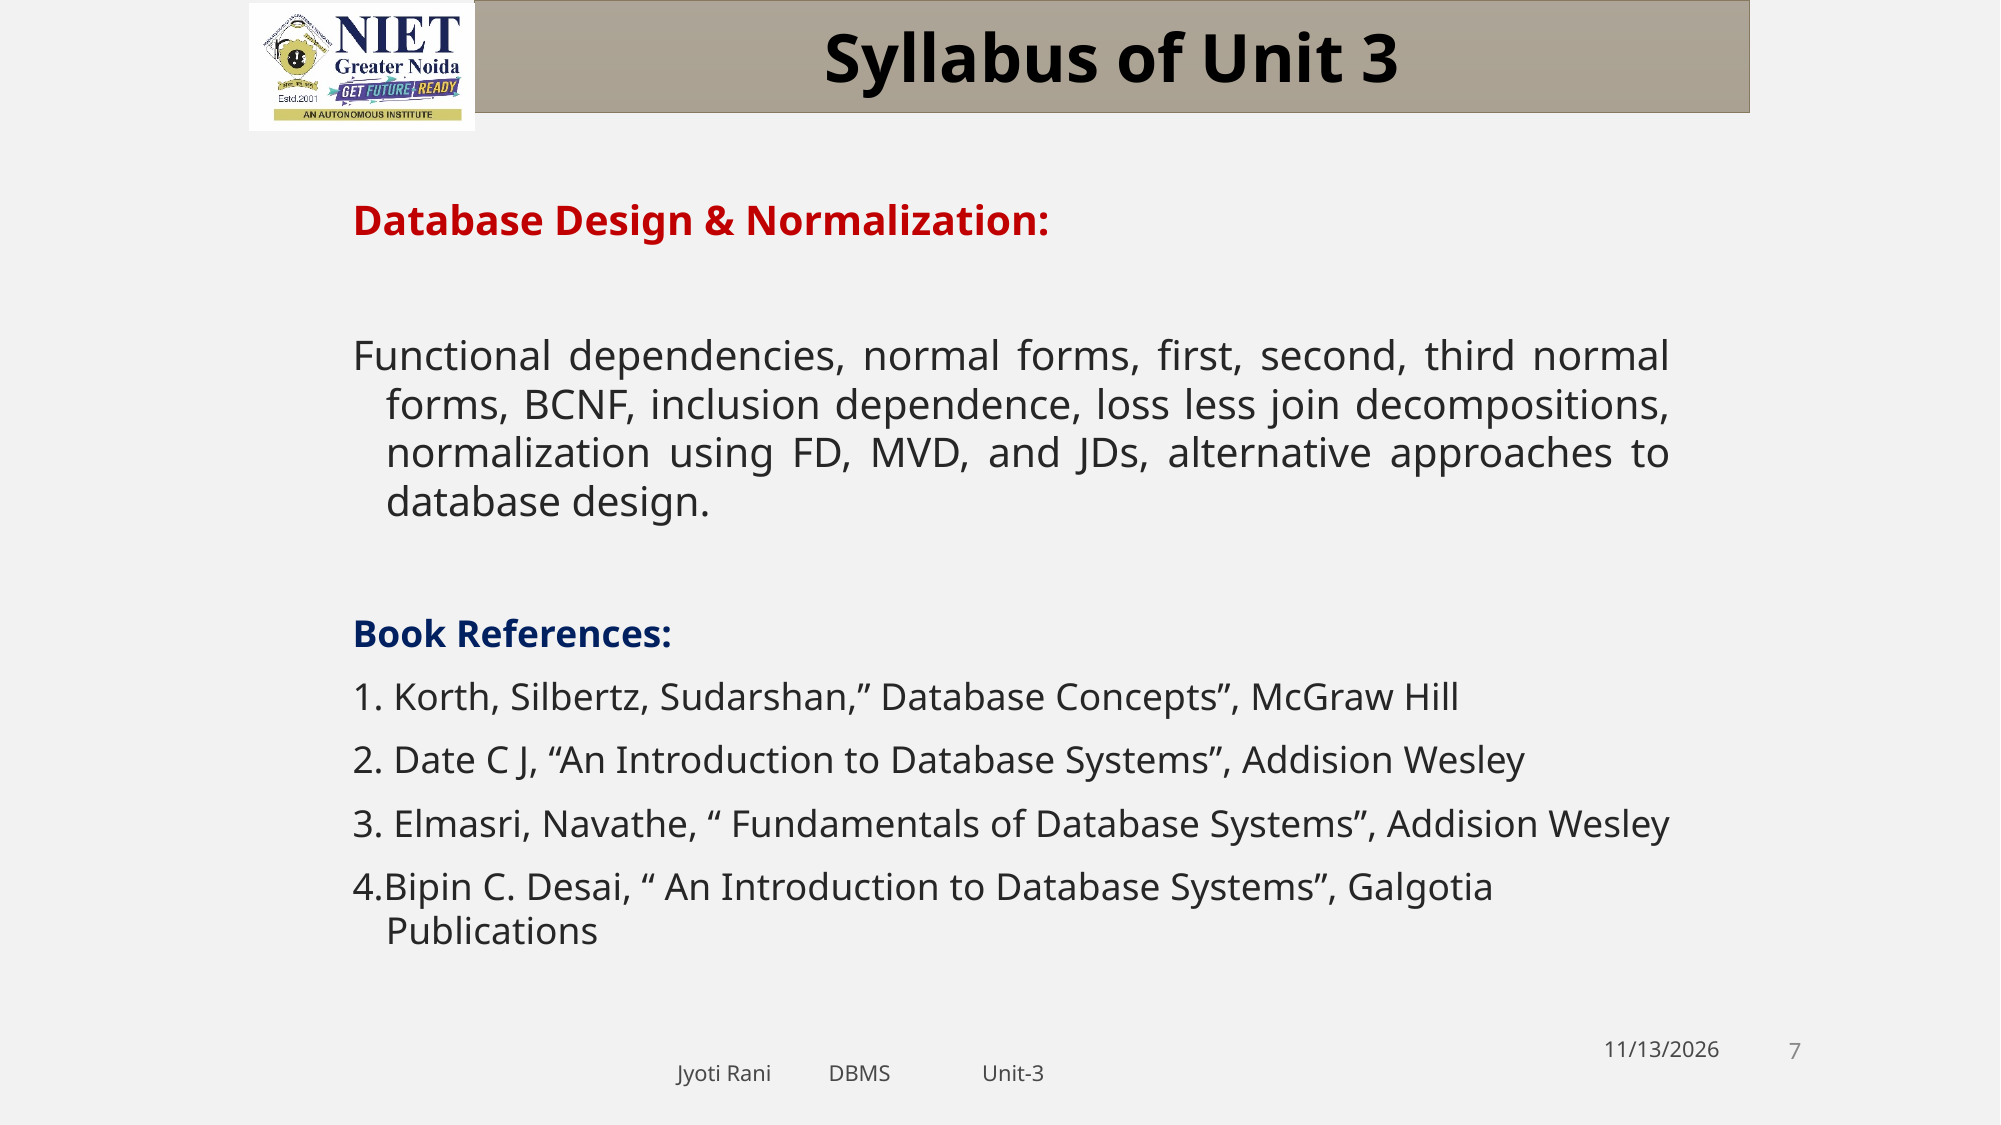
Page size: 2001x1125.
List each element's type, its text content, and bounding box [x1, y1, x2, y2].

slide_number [1283, 1023, 1735, 1077]
text_box Syllabus of Unit 3 [488, 0, 1750, 113]
footer Jyoti Rani DBMS Unit-3 [662, 1042, 1488, 1103]
list Database Design & Normalization: Functional dependencies, normal forms, first, second, third normal forms, BCNF, inclusion dependence, loss less join decompositions, normalization using FD, MVD, and JDs, alternative approaches to database design. Book References: 1. Korth, Silbertz, Sudarshan,” Database Concepts”, McGraw Hill 2. Date C J, “An Introduction to Database Systems”, Addision Wesley 3. Elmasri, Navathe, “ Fundamentals of Database Systems”, Addision Wesley 4.Bipin C. Desai, “ An Introduction to Database Systems”, Galgotia Publications [337, 187, 1688, 1013]
picture [249, 0, 488, 135]
slide_number 7 [1764, 1019, 1825, 1080]
